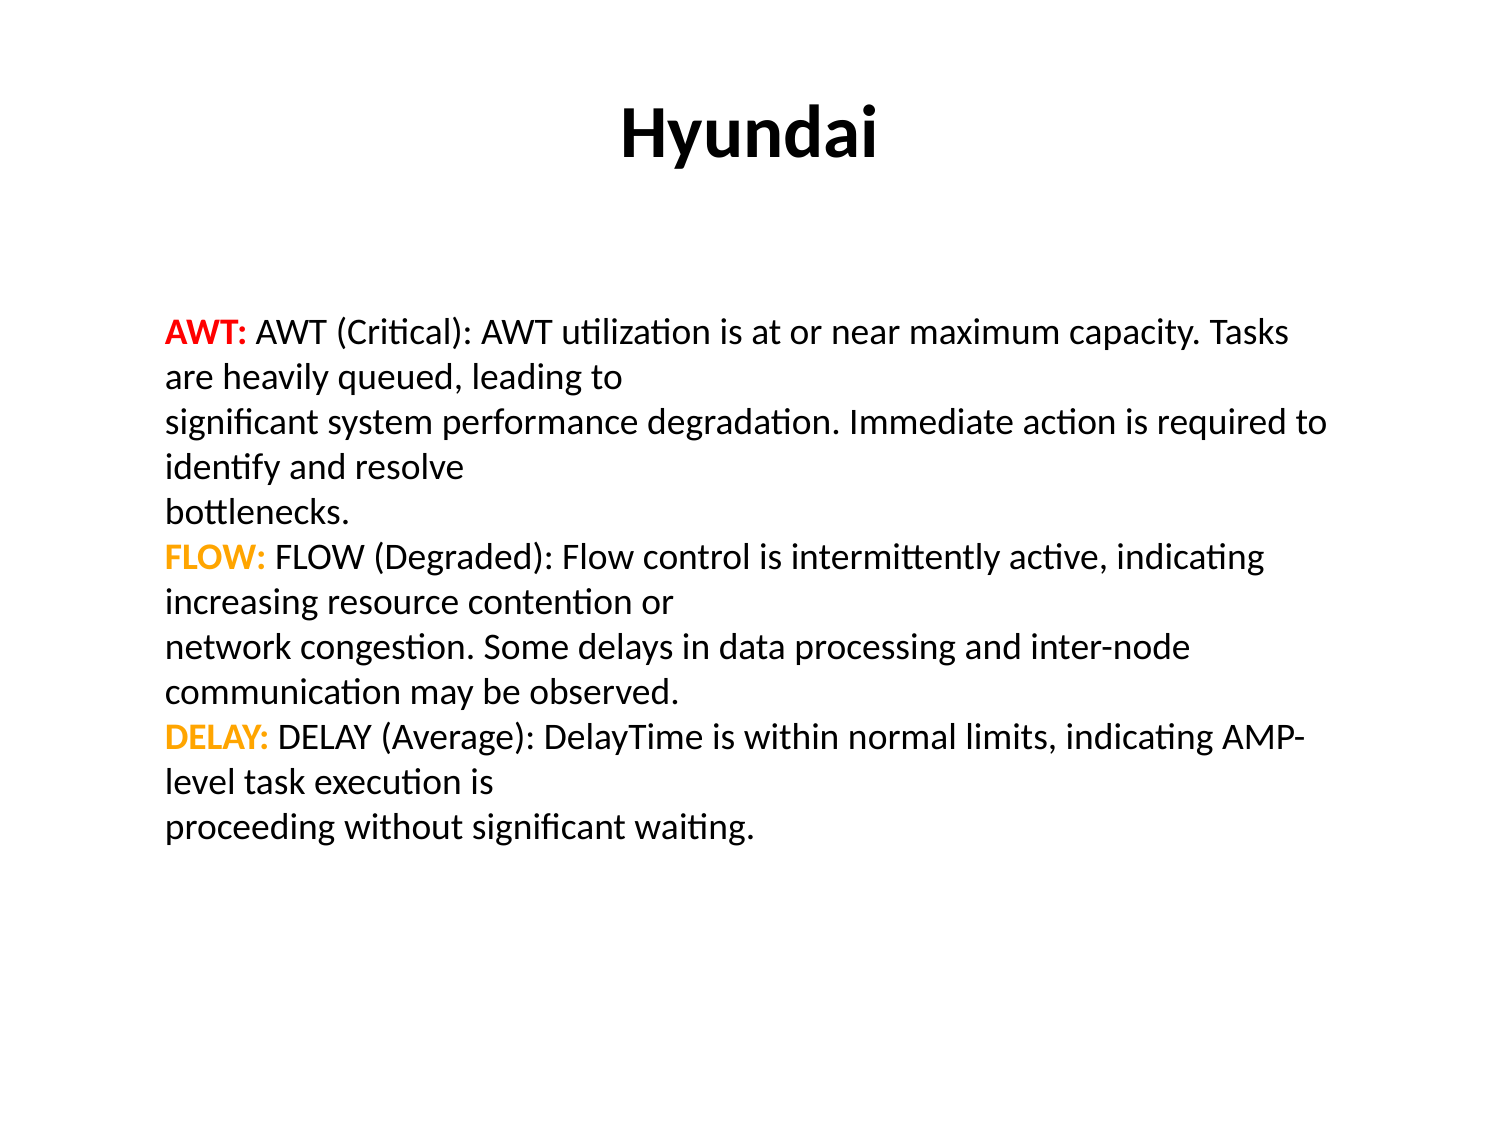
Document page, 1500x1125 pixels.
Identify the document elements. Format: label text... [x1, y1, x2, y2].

text_box Hyundai [605, 74, 895, 180]
text_box AWT: AWT (Critical): AWT utilization is at or near maximum capacity. Tasks are heavily queued, leading to significant system performance degradation. Immediate action is required to identify and resolve bottlenecks. FLOW: FLOW (Degraded): Flow control is intermittently active, indicating increasing resource contention or network congestion. Some delays in data processing and inter-node communication may be observed. DELAY: DELAY (Average): DelayTime is within normal limits, indicating AMP-level task execution is proceeding without significant waiting. [149, 254, 1350, 855]
